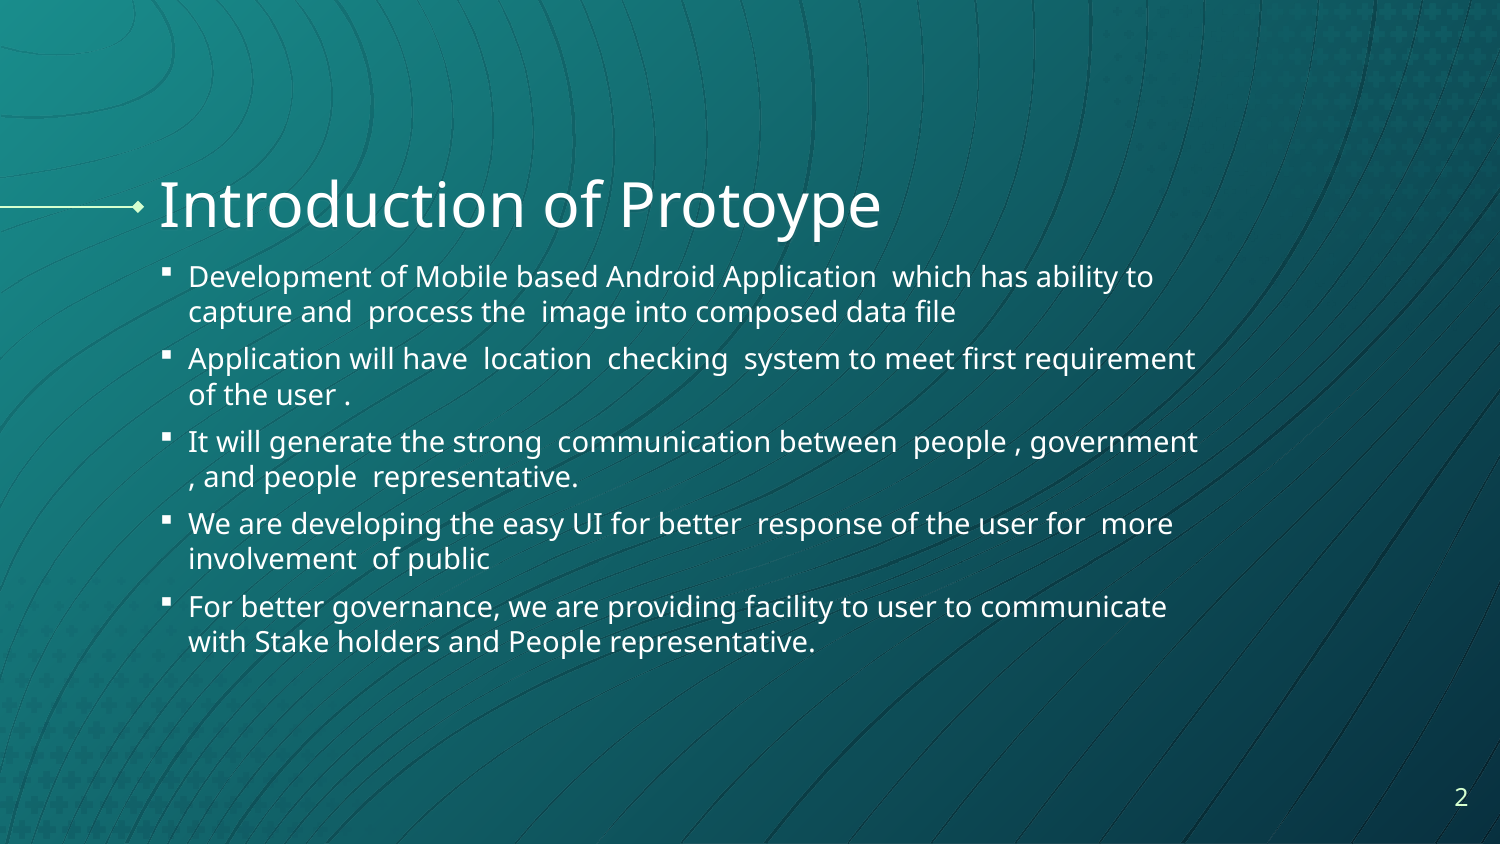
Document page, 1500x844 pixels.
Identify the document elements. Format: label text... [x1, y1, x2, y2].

title Introduction of Protoype [159, 174, 1340, 240]
slide_number 2 [1378, 766, 1469, 832]
list Development of Mobile based Android Application which has ability to capture and process the image into composed data file Application will have location checking system to meet first requirement of the user . It will generate the strong communication between people , government , and people representative. We are developing the easy UI for better response of the user for more involvement of public For better governance, we are providing facility to user to communicate with Stake holders and People representative. [159, 258, 1200, 537]
